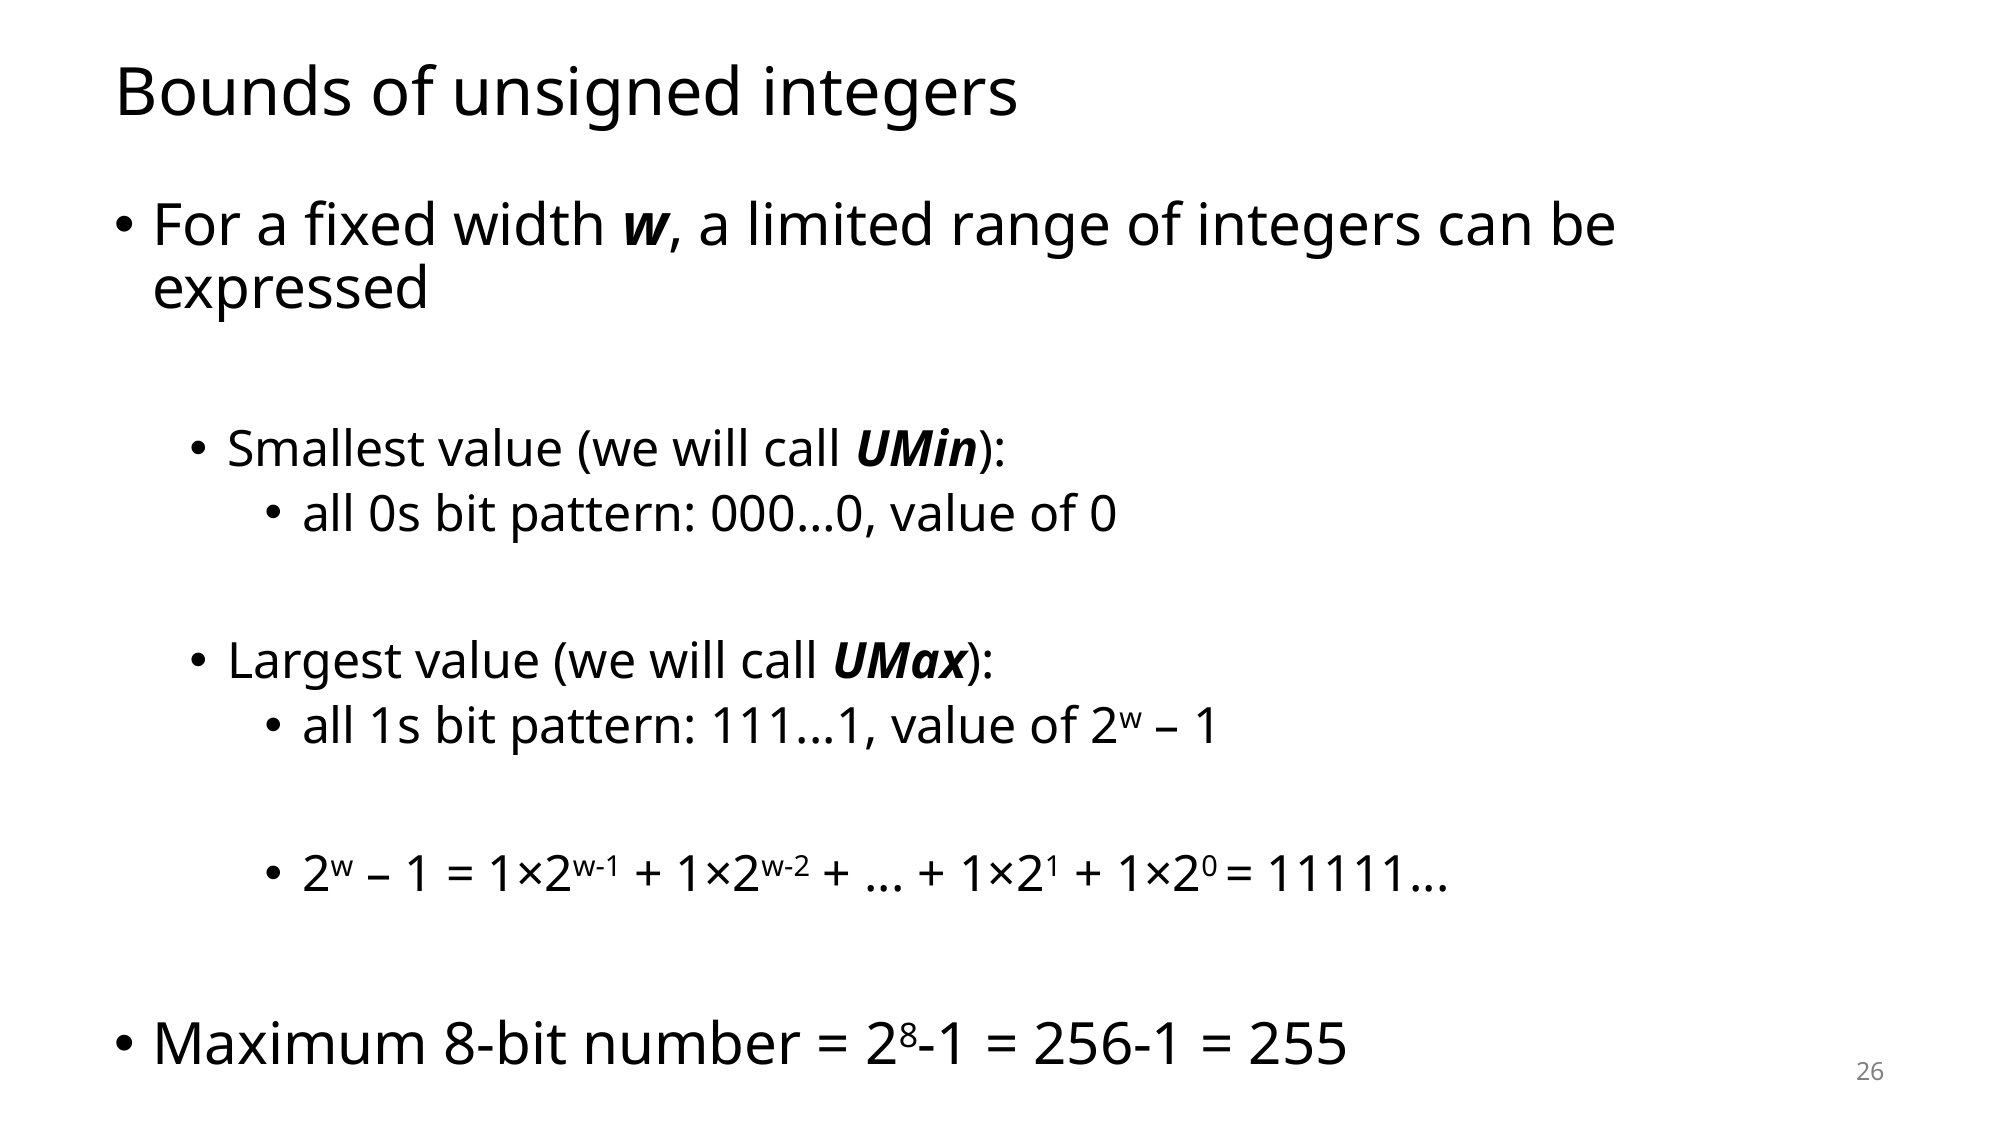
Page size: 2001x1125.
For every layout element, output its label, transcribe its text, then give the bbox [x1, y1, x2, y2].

slide_number 26 [1749, 1042, 1900, 1103]
title Bounds of unsigned integers [99, 37, 1900, 150]
list For a fixed width w, a limited range of integers can be expressed Smallest value (we will call UMin): all 0s bit pattern: 000…0, value of 0 Largest value (we will call UMax): all 1s bit pattern: 111...1, value of 2w – 1 2w – 1 = 1×2w-1 + 1×2w-2 + ... + 1×21 + 1×20 = 11111... Maximum 8-bit number = 28-1 = 256-1 = 255 [99, 187, 1900, 1013]
